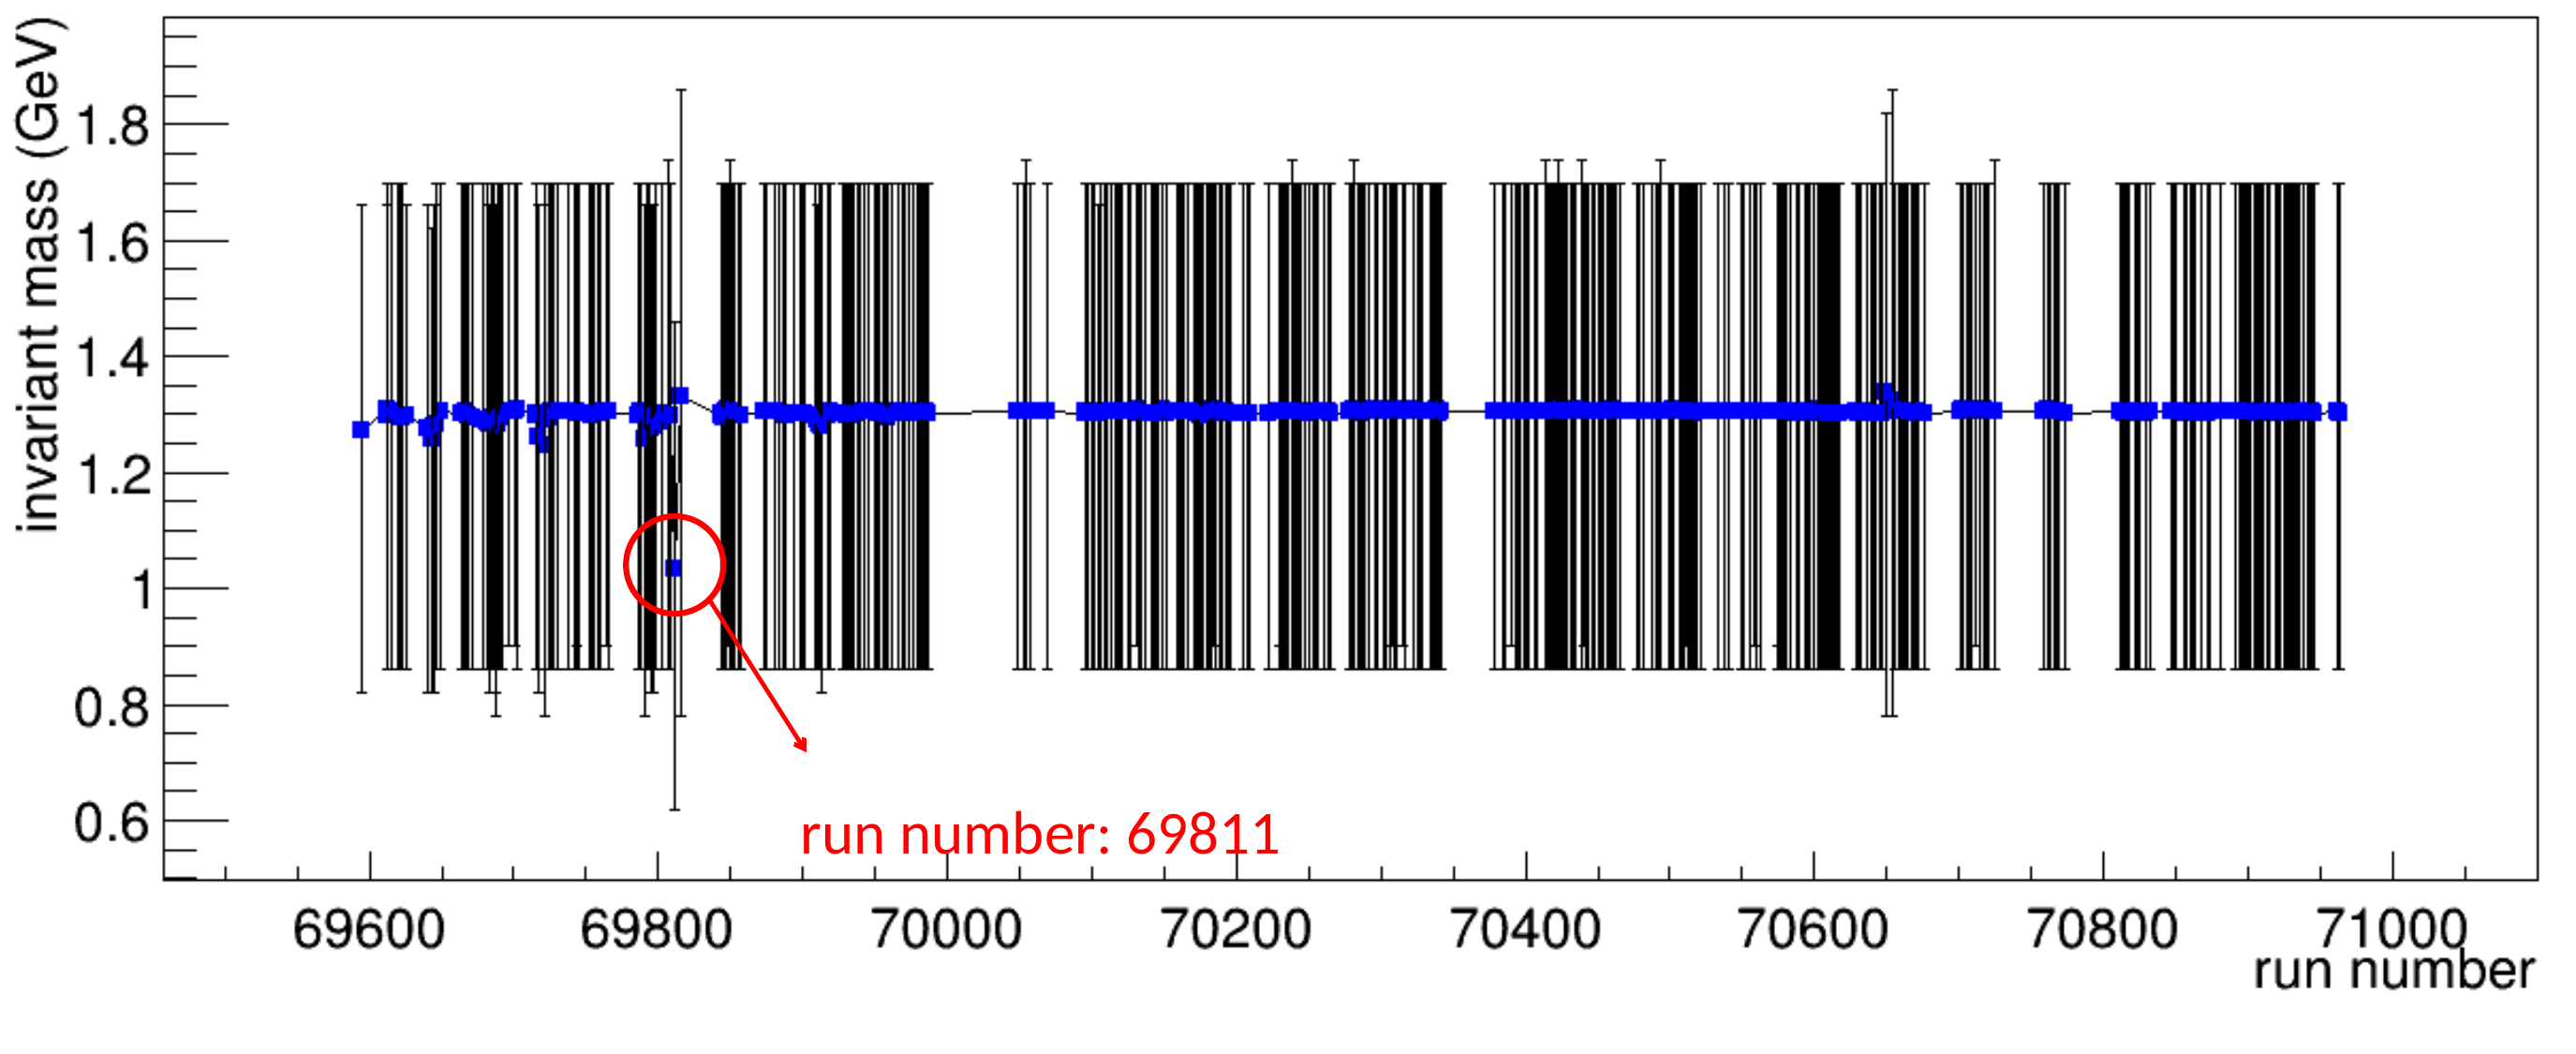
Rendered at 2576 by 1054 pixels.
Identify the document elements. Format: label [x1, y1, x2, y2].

picture [12, 8, 2563, 1012]
text_box [709, 599, 807, 752]
